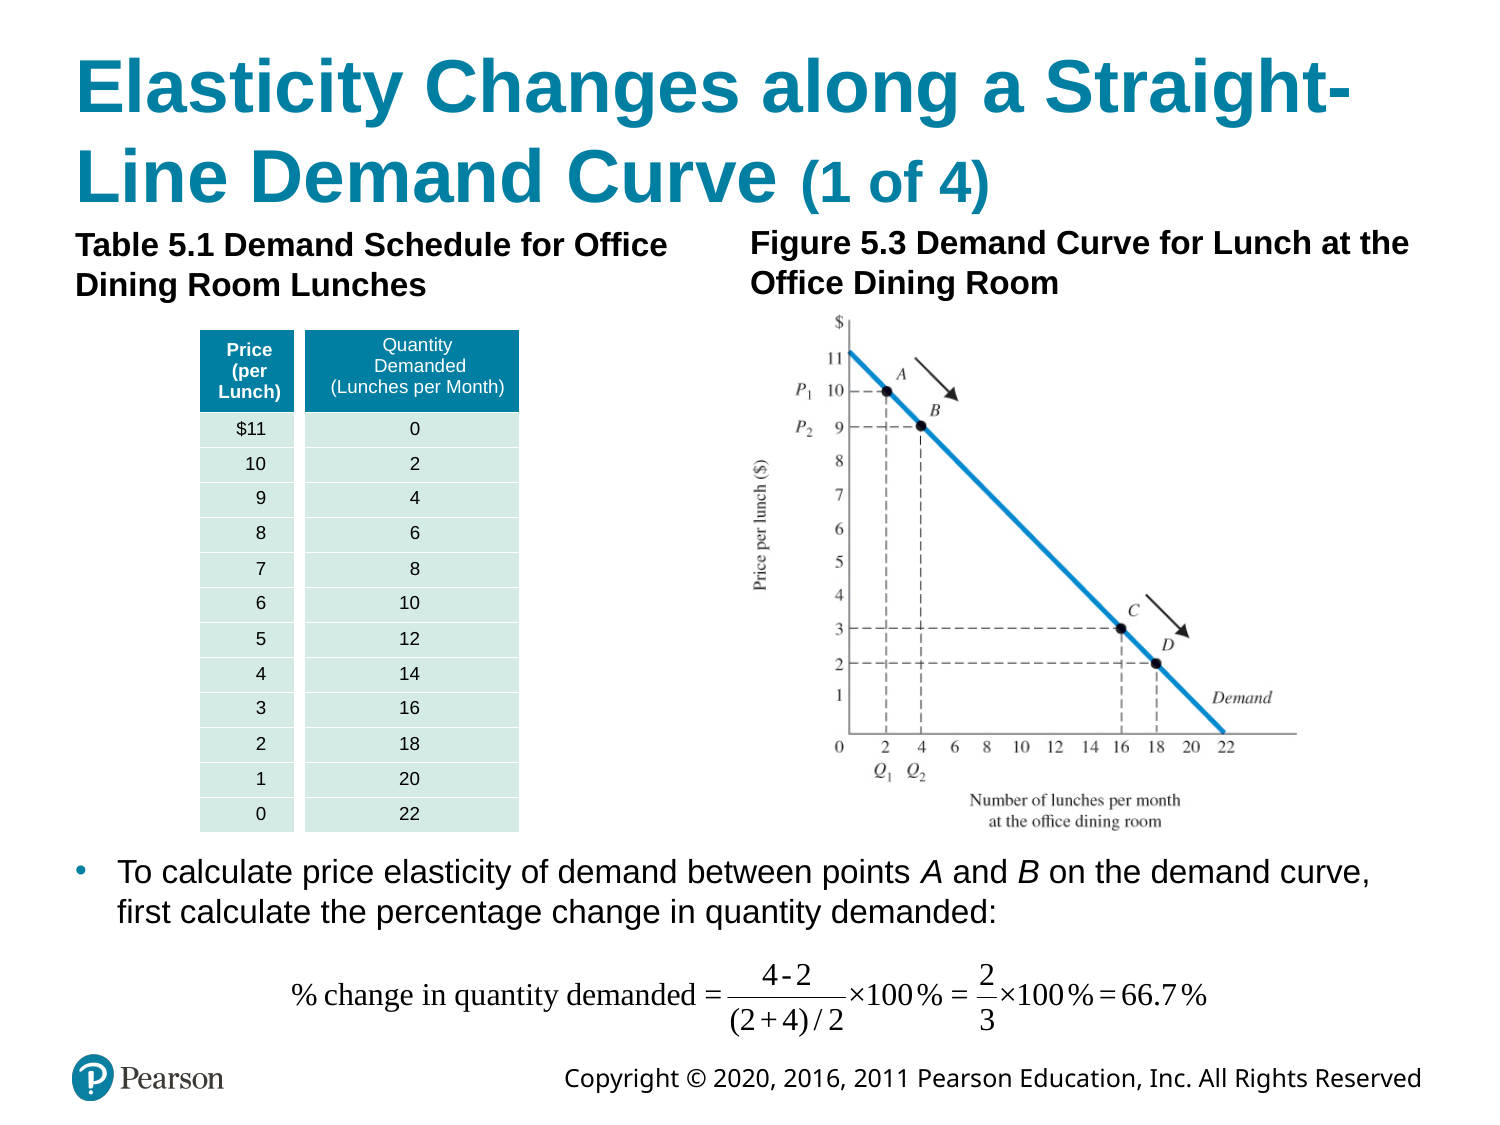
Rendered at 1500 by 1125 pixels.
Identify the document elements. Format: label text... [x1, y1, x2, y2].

table_cell 10 [305, 588, 519, 622]
table_cell 0 [200, 798, 294, 832]
table_header Price (per Lunch) [200, 330, 294, 412]
table_cell 3 [200, 693, 294, 727]
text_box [286, 954, 1213, 1046]
table_cell 8 [200, 518, 294, 552]
table_cell 1 [200, 763, 294, 797]
table_cell 4 [305, 483, 519, 517]
table_cell 14 [305, 658, 519, 692]
table_cell 5 [200, 623, 294, 657]
table_cell 0 [305, 413, 519, 447]
table_cell 6 [305, 518, 519, 552]
list Table 5.1 Demand Schedule for Office Dining Room Lunches [75, 223, 725, 850]
table_cell 9 [200, 483, 294, 517]
table_cell 8 [305, 553, 519, 587]
list Figure 5.3 Demand Curve for Lunch at the Office Dining Room [750, 221, 1422, 304]
table_cell 22 [305, 798, 519, 832]
table_cell 18 [305, 728, 519, 762]
table_cell 12 [305, 623, 519, 657]
table_cell 4 [200, 658, 294, 692]
table_cell 20 [305, 763, 519, 797]
table_cell 7 [200, 553, 294, 587]
table_cell 10 [200, 448, 294, 482]
table_cell 16 [305, 693, 519, 727]
picture [749, 311, 1301, 835]
title Elasticity Changes along a Straight-Line Demand Curve (1 of 4) [75, 50, 1425, 218]
table_cell $11 [200, 413, 294, 447]
table_cell 2 [305, 448, 519, 482]
table_header Quantity Demanded (Lunches per Month) [305, 330, 519, 412]
list To calculate price elasticity of demand between points A and B on the demand curve, first calculate the percentage change in quantity demanded: [75, 850, 1422, 1125]
table_cell 2 [200, 728, 294, 762]
table_cell 6 [200, 588, 294, 622]
